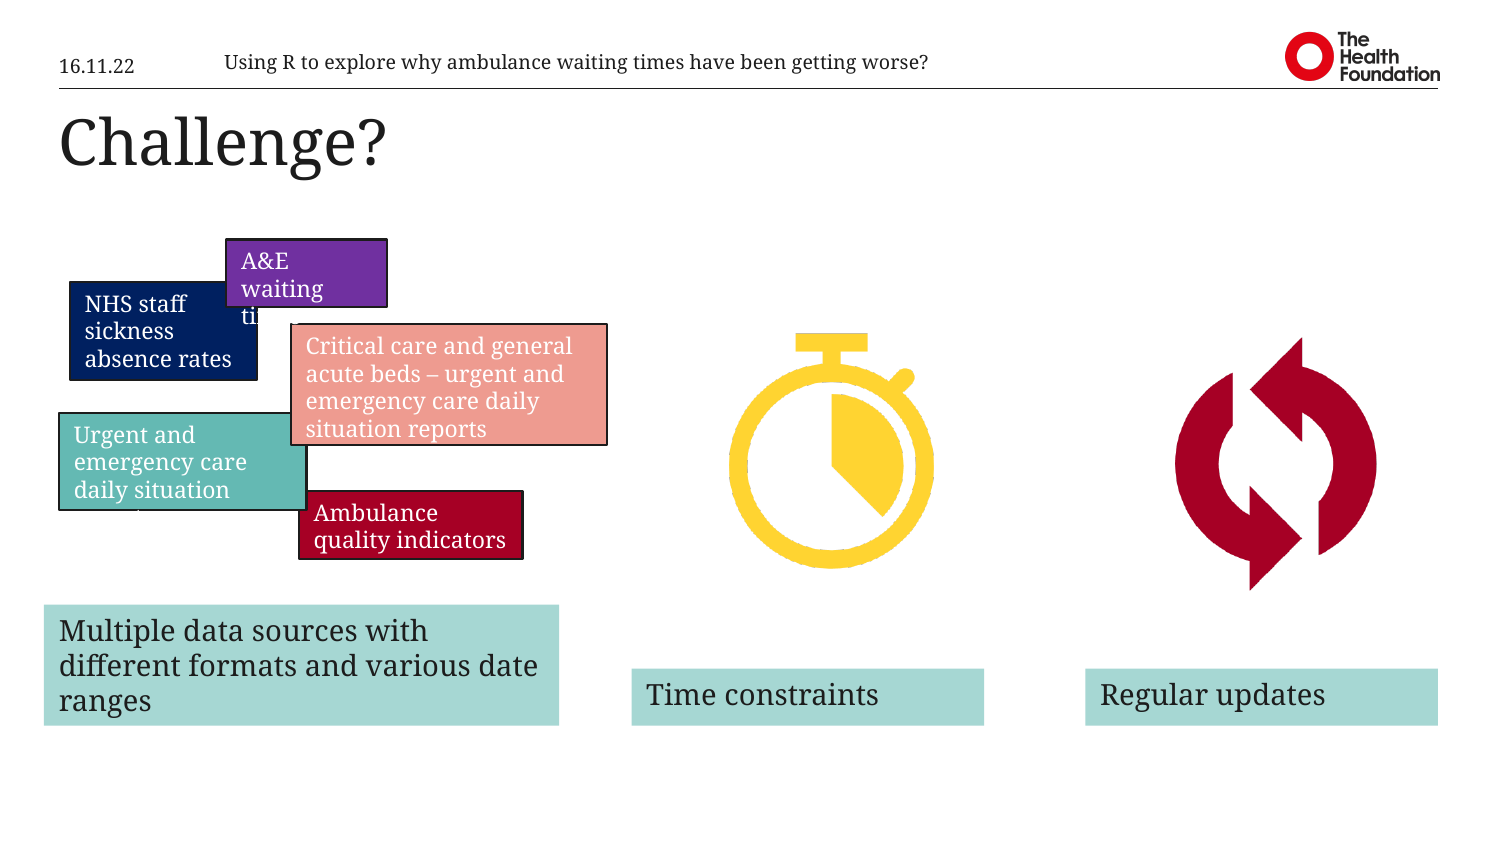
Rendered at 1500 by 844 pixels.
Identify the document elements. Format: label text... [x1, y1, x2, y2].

text_box A&E waiting times [226, 239, 387, 307]
picture [1285, 31, 1440, 82]
text_box Multiple data sources with different formats and various date ranges [43, 604, 560, 726]
text_box Ambulance quality indicators [298, 491, 523, 559]
text_box Critical care and general acute beds – urgent and emergency care daily situation reports [290, 324, 608, 446]
text_box Regular updates [1085, 668, 1438, 726]
text_box Urgent and emergency care daily situation reports [59, 412, 307, 510]
picture [687, 306, 976, 595]
title Challenge? [59, 101, 1438, 180]
text_box Time constraints [631, 668, 985, 726]
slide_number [59, 43, 213, 78]
picture [1145, 333, 1406, 595]
footer Using R to explore why ambulance waiting times have been getting worse? [224, 43, 1178, 78]
text_box NHS staff sickness absence rates [69, 282, 258, 380]
